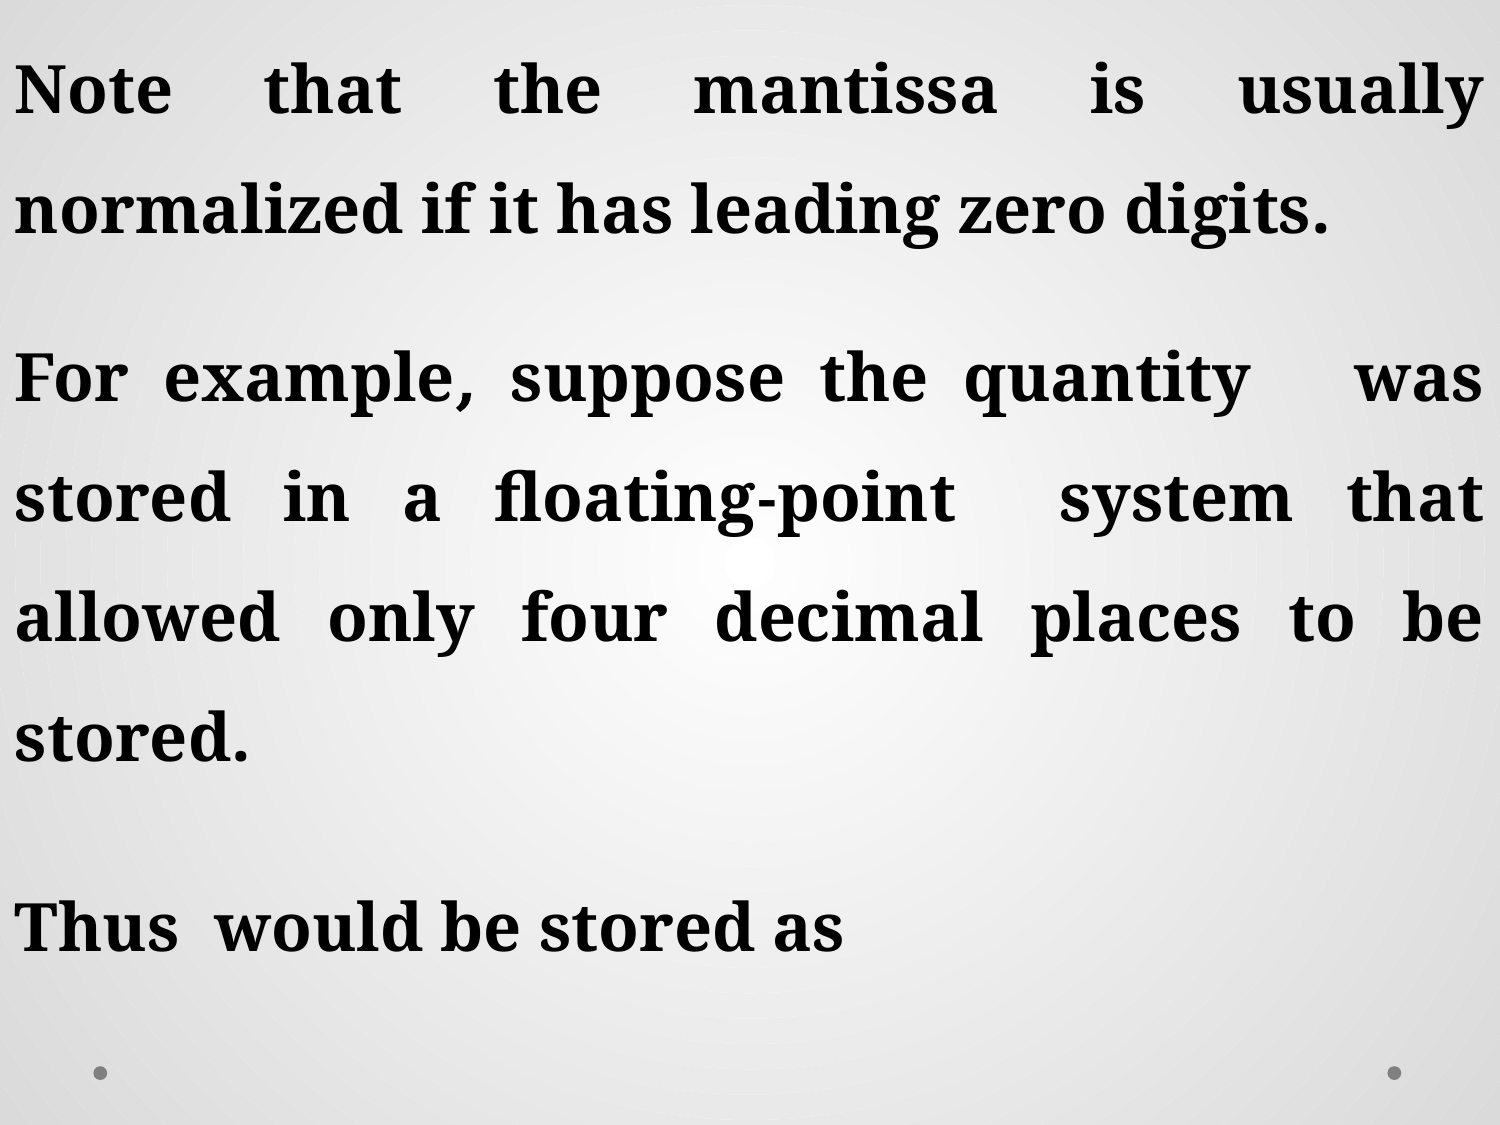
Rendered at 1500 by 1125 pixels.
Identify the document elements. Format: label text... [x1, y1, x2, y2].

text_box Note that the mantissa is usually normalized if it has leading zero digits. [0, 0, 1500, 255]
